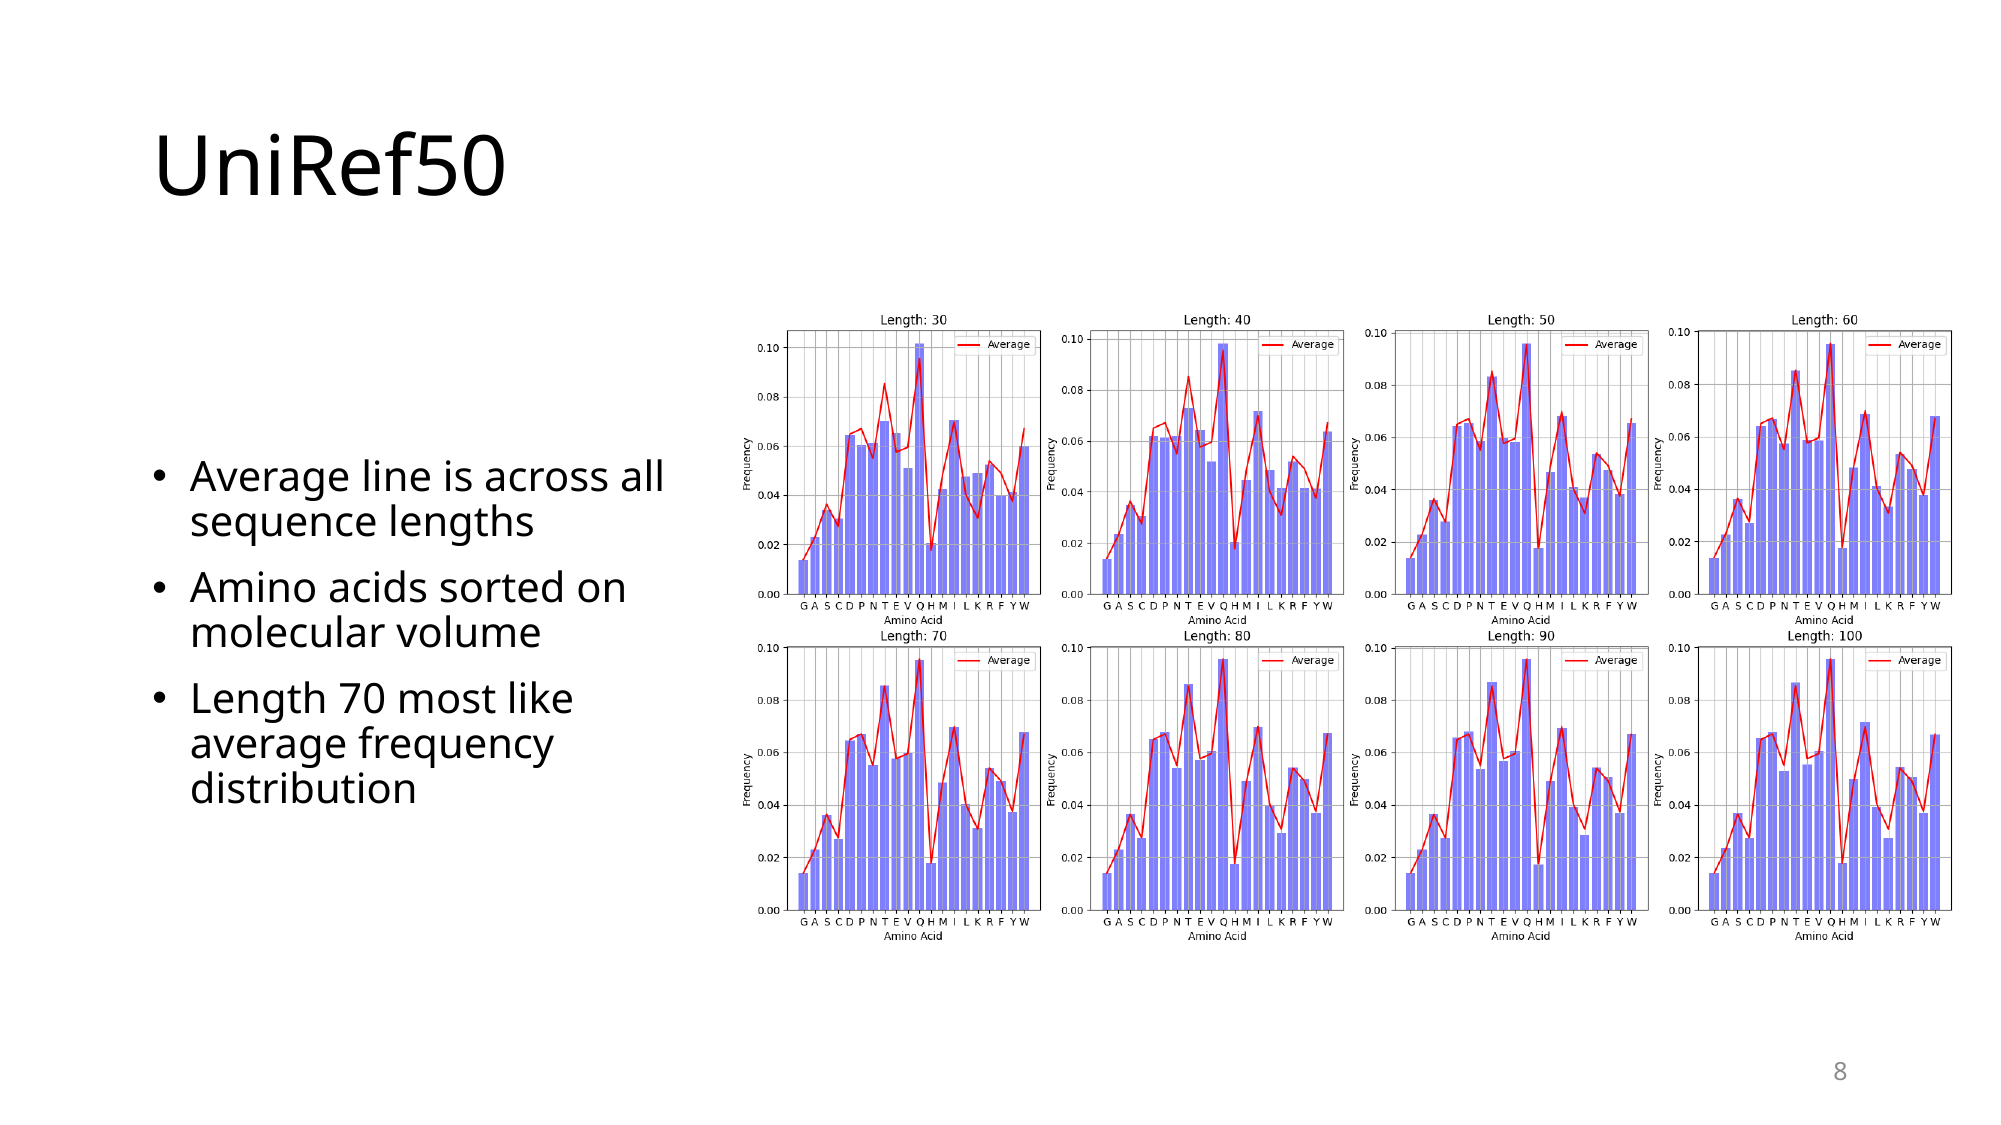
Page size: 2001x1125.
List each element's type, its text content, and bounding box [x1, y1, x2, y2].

list Average line is across all sequence lengths Amino acids sorted on molecular volume Length 70 most like average frequency distribution [137, 277, 724, 992]
picture [724, 240, 1968, 992]
title UniRef50 [137, 59, 1863, 277]
slide_number 8 [1412, 1042, 1863, 1103]
